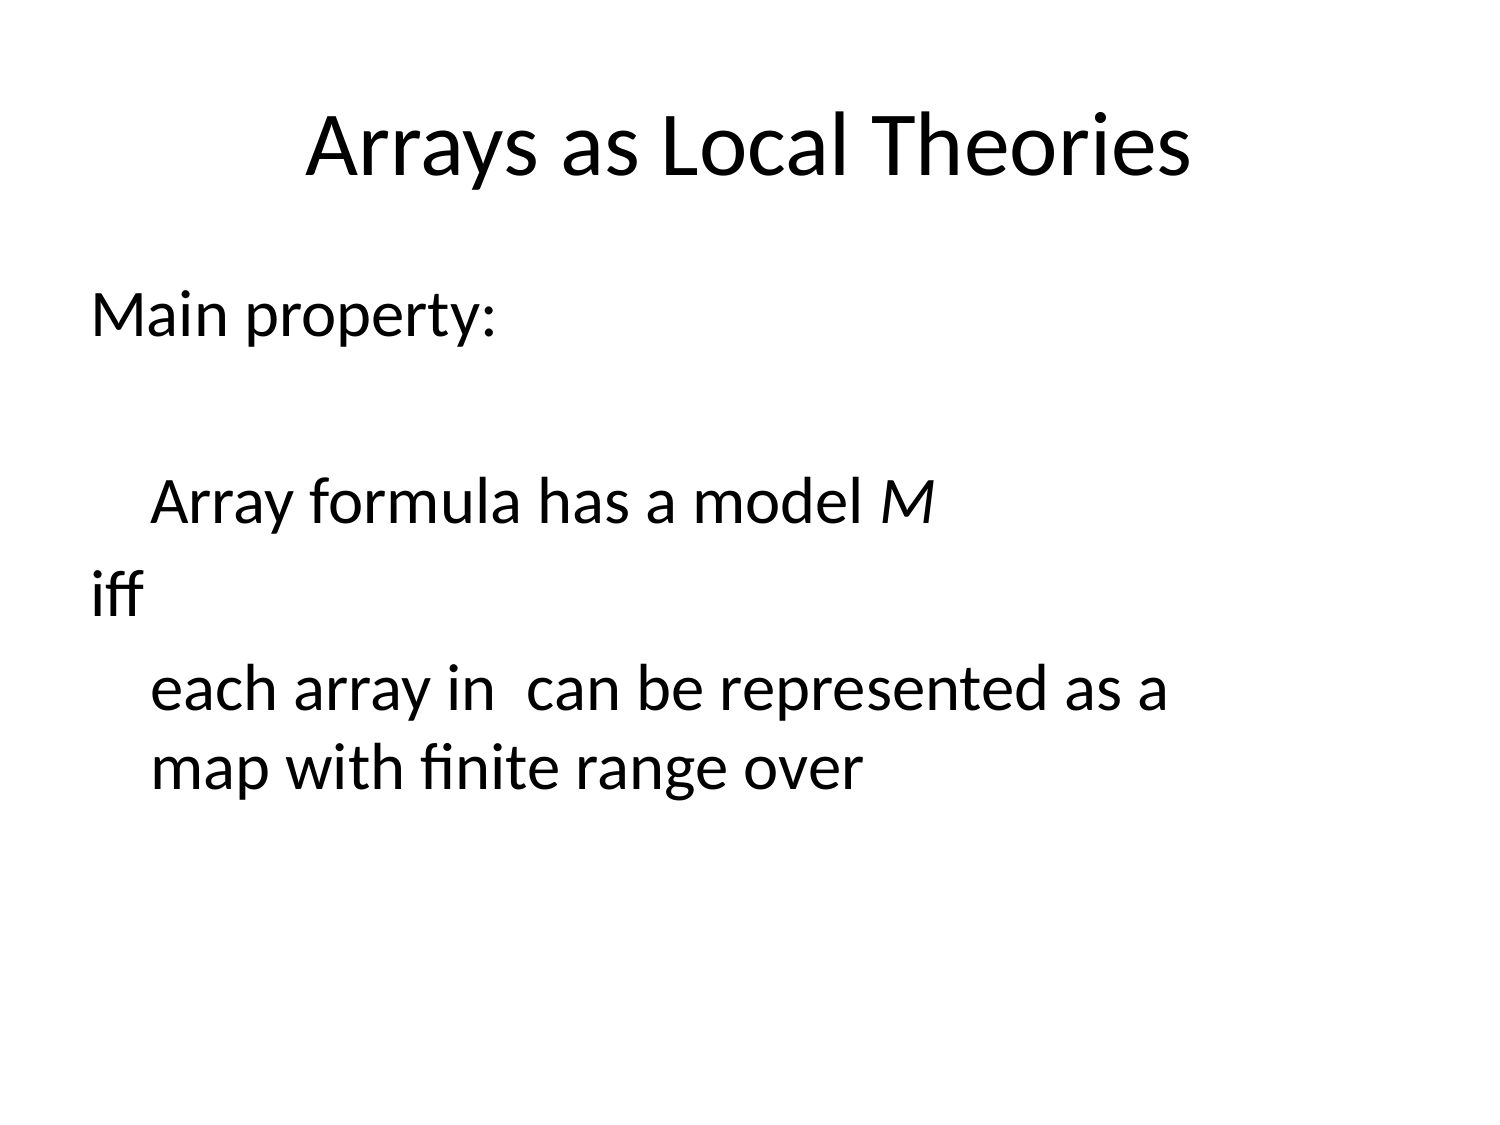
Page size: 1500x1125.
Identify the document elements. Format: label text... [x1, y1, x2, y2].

title Arrays as Local Theories [75, 45, 1425, 233]
